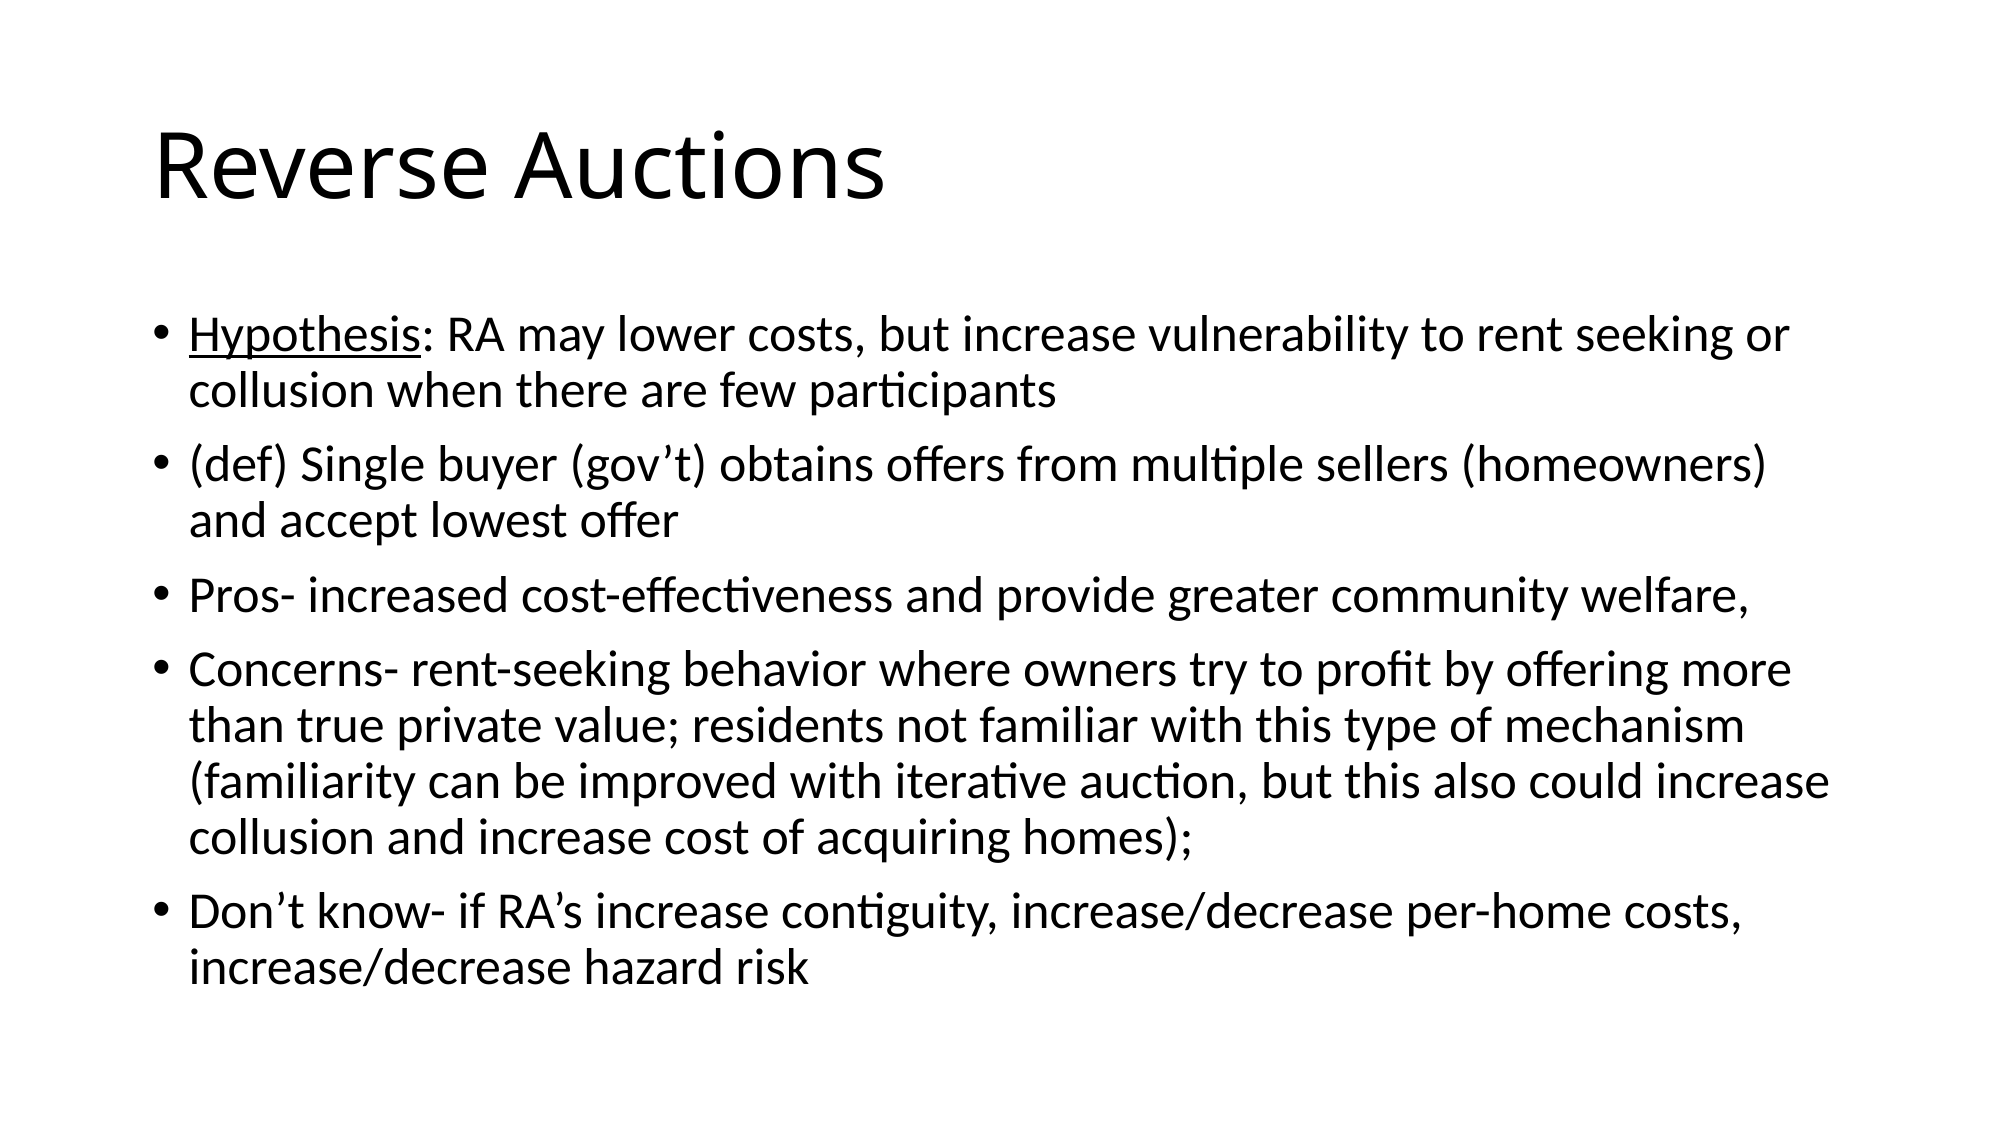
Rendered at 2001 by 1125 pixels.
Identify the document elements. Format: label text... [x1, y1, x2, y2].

list Hypothesis: RA may lower costs, but increase vulnerability to rent seeking or collusion when there are few participants (def) Single buyer (gov’t) obtains offers from multiple sellers (homeowners) and accept lowest offer Pros- increased cost-effectiveness and provide greater community welfare, Concerns- rent-seeking behavior where owners try to profit by offering more than true private value; residents not familiar with this type of mechanism (familiarity can be improved with iterative auction, but this also could increase collusion and increase cost of acquiring homes); Don’t know- if RA’s increase contiguity, increase/decrease per-home costs, increase/decrease hazard risk [137, 299, 1863, 1014]
title Reverse Auctions [137, 59, 1863, 278]
